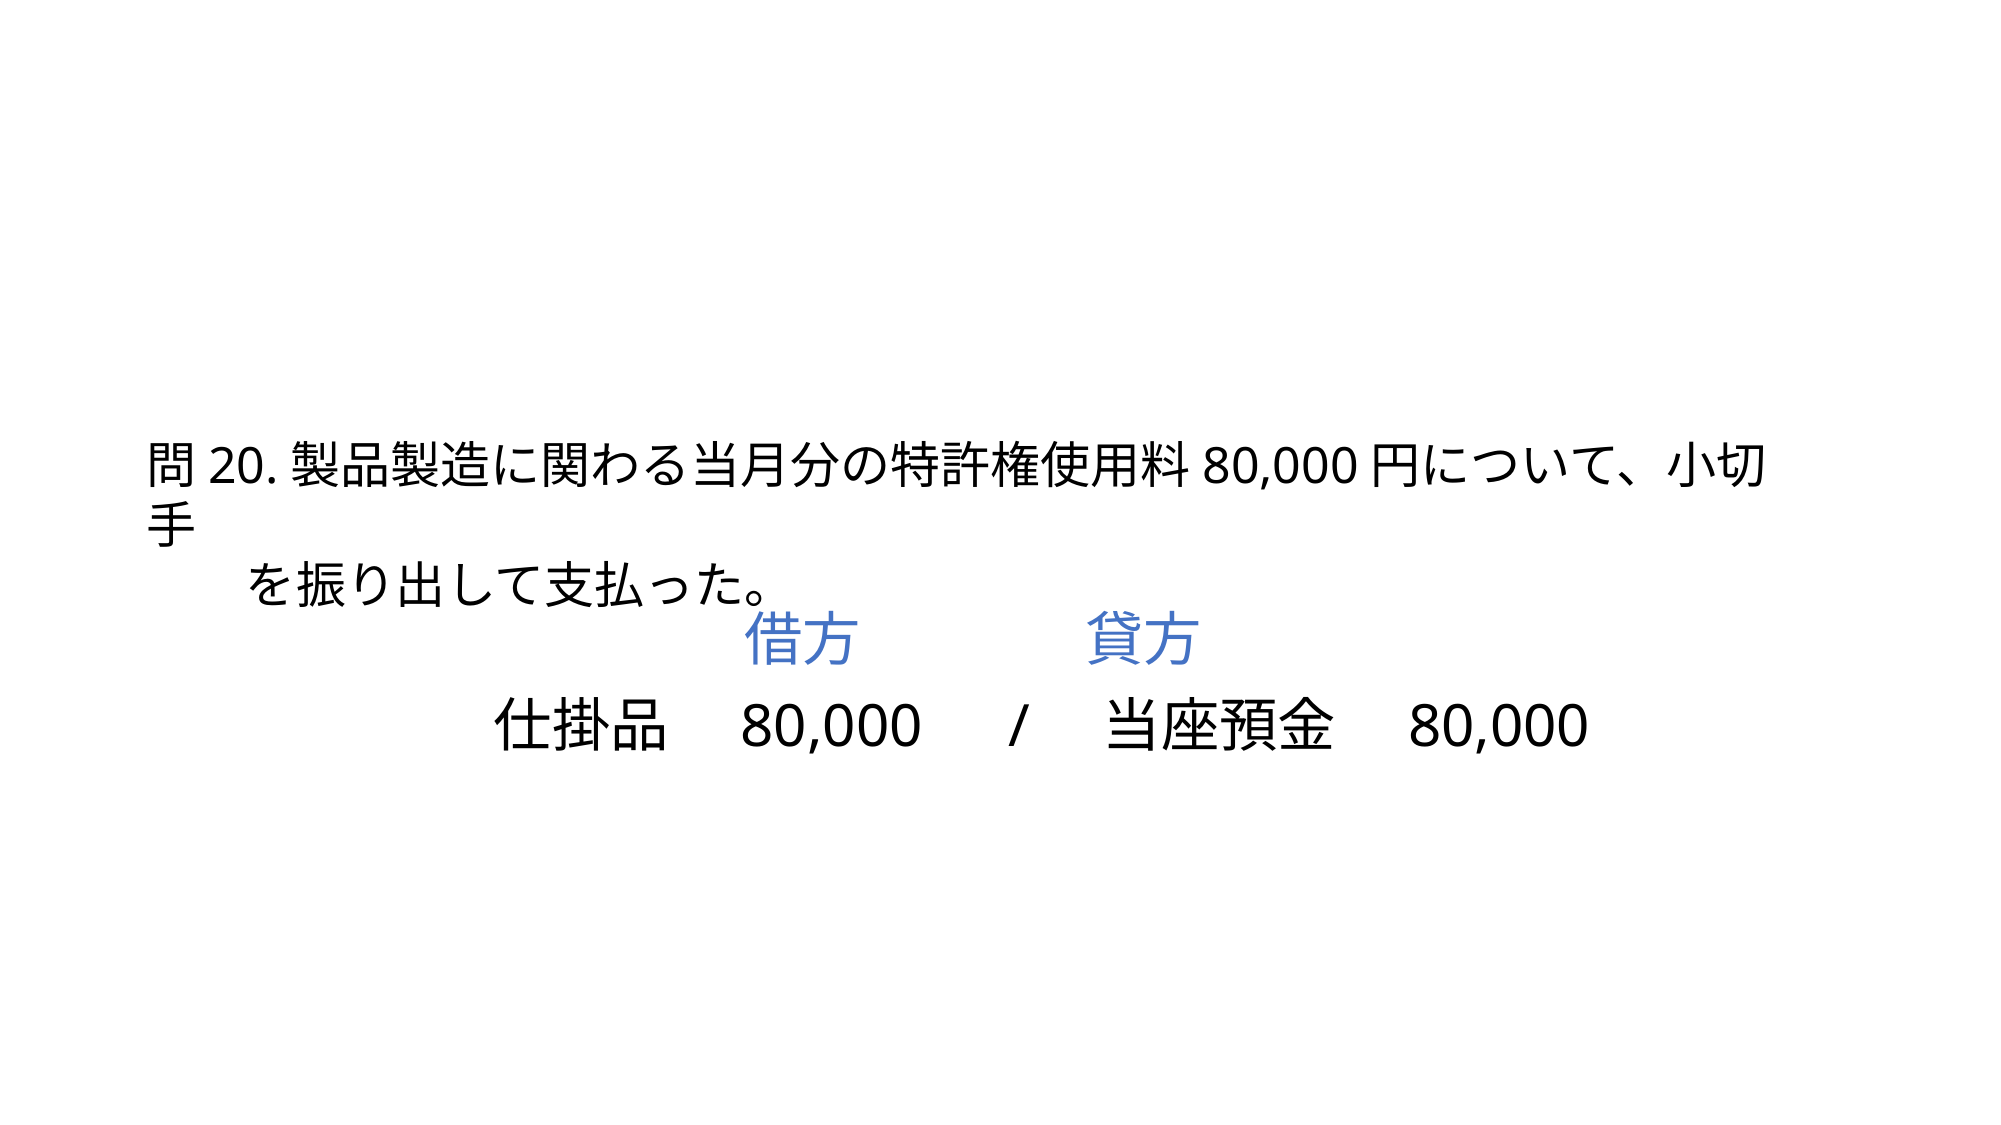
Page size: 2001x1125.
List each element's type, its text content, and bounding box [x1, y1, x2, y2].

text_box 借方 [729, 594, 904, 680]
text_box 問20.製品製造に関わる当月分の特許権使用料80,000円について、小切手 を振り出して支払った。 [131, 426, 1797, 621]
text_box 貸方 [1070, 594, 1245, 680]
text_box 仕掛品 80,000 / 当座預金 80,000 [479, 680, 1715, 766]
